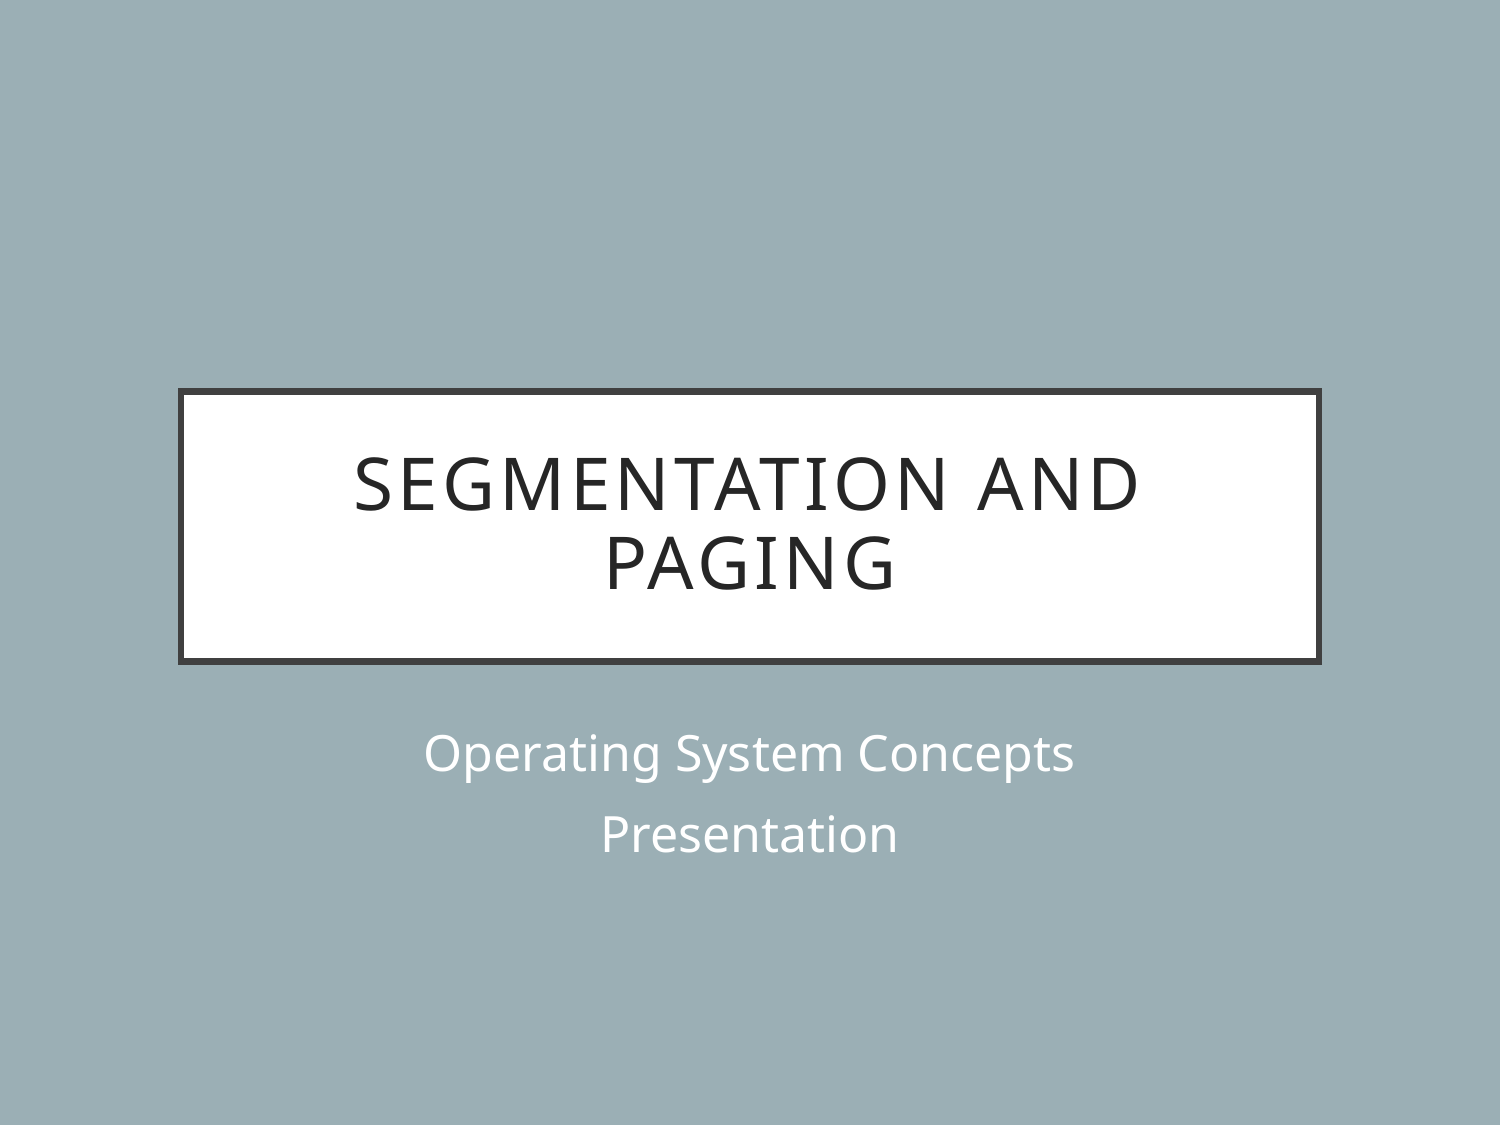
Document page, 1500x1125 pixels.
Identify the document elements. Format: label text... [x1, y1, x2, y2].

subtitle Operating System Concepts Presentation [331, 713, 1169, 918]
title Segmentation and Paging [178, 388, 1322, 665]
